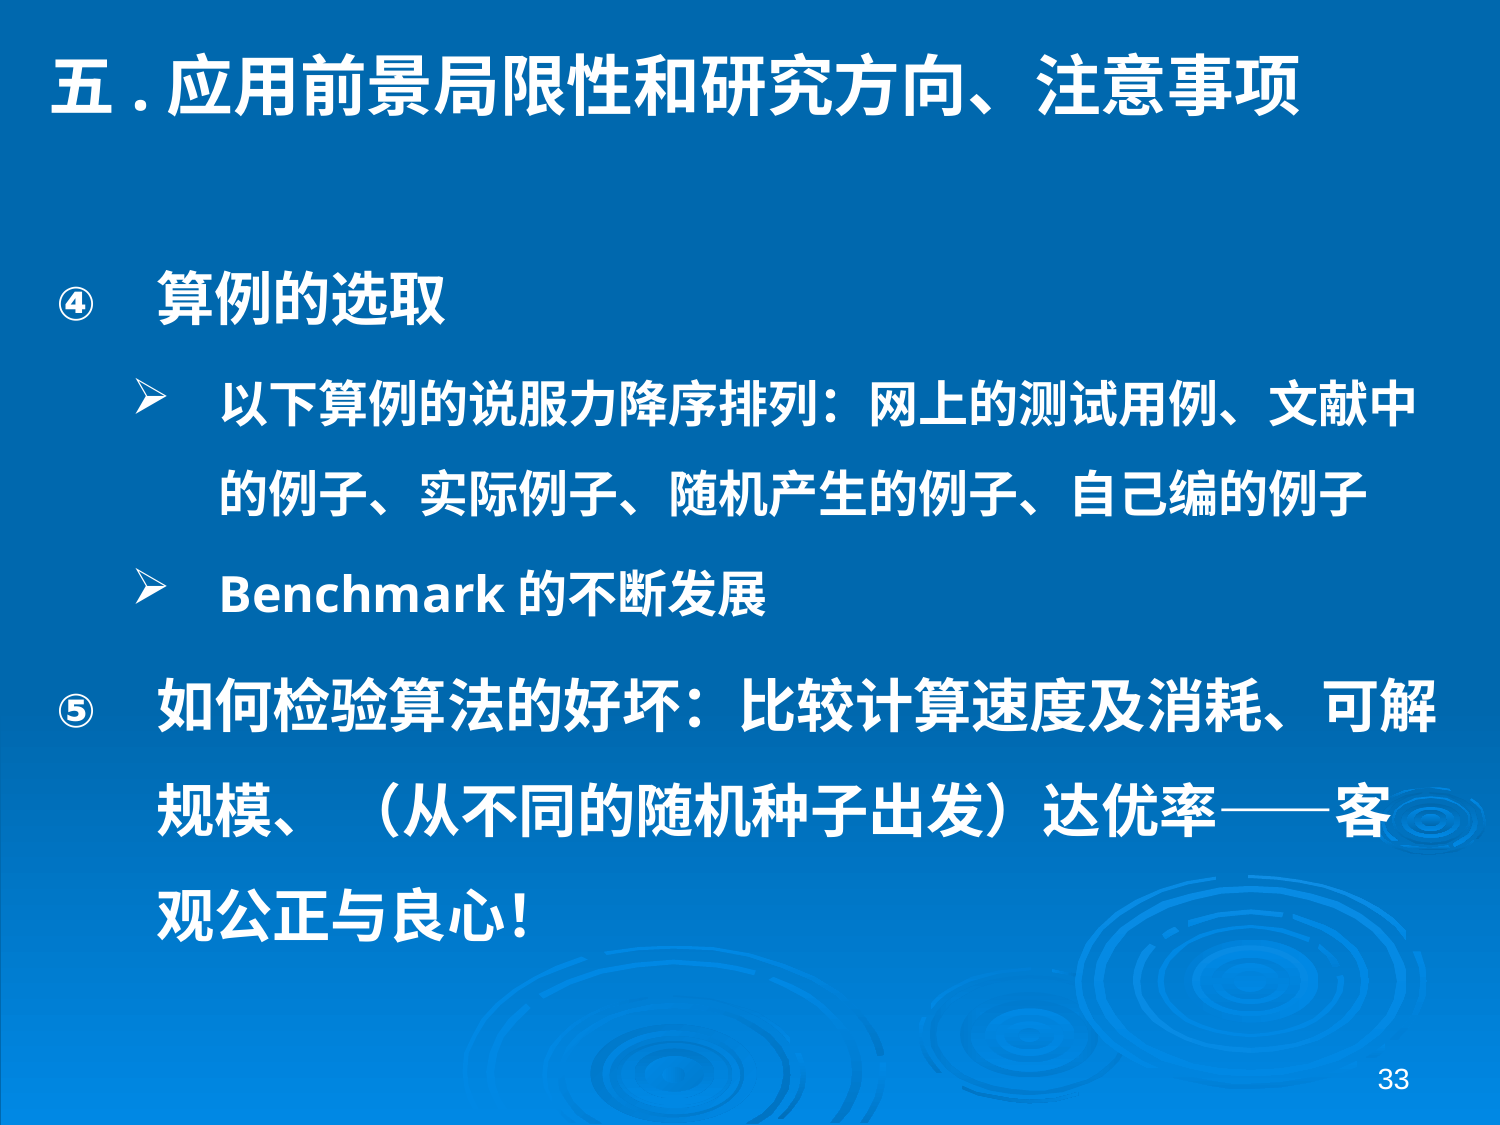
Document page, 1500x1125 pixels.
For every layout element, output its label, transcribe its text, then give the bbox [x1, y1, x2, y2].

title 五.应用前景局限性和研究方向、注意事项 [33, 30, 1448, 138]
list 算例的选取 以下算例的说服力降序排列：网上的测试用例、文献中的例子、实际例子、随机产生的例子、自己编的例子 Benchmark的不断发展 如何检验算法的好坏：比较计算速度及消耗、可解规模、 （从不同的随机种子出发）达优率——客观公正与良心！ [40, 219, 1460, 1059]
slide_number 33 [1074, 1059, 1426, 1103]
